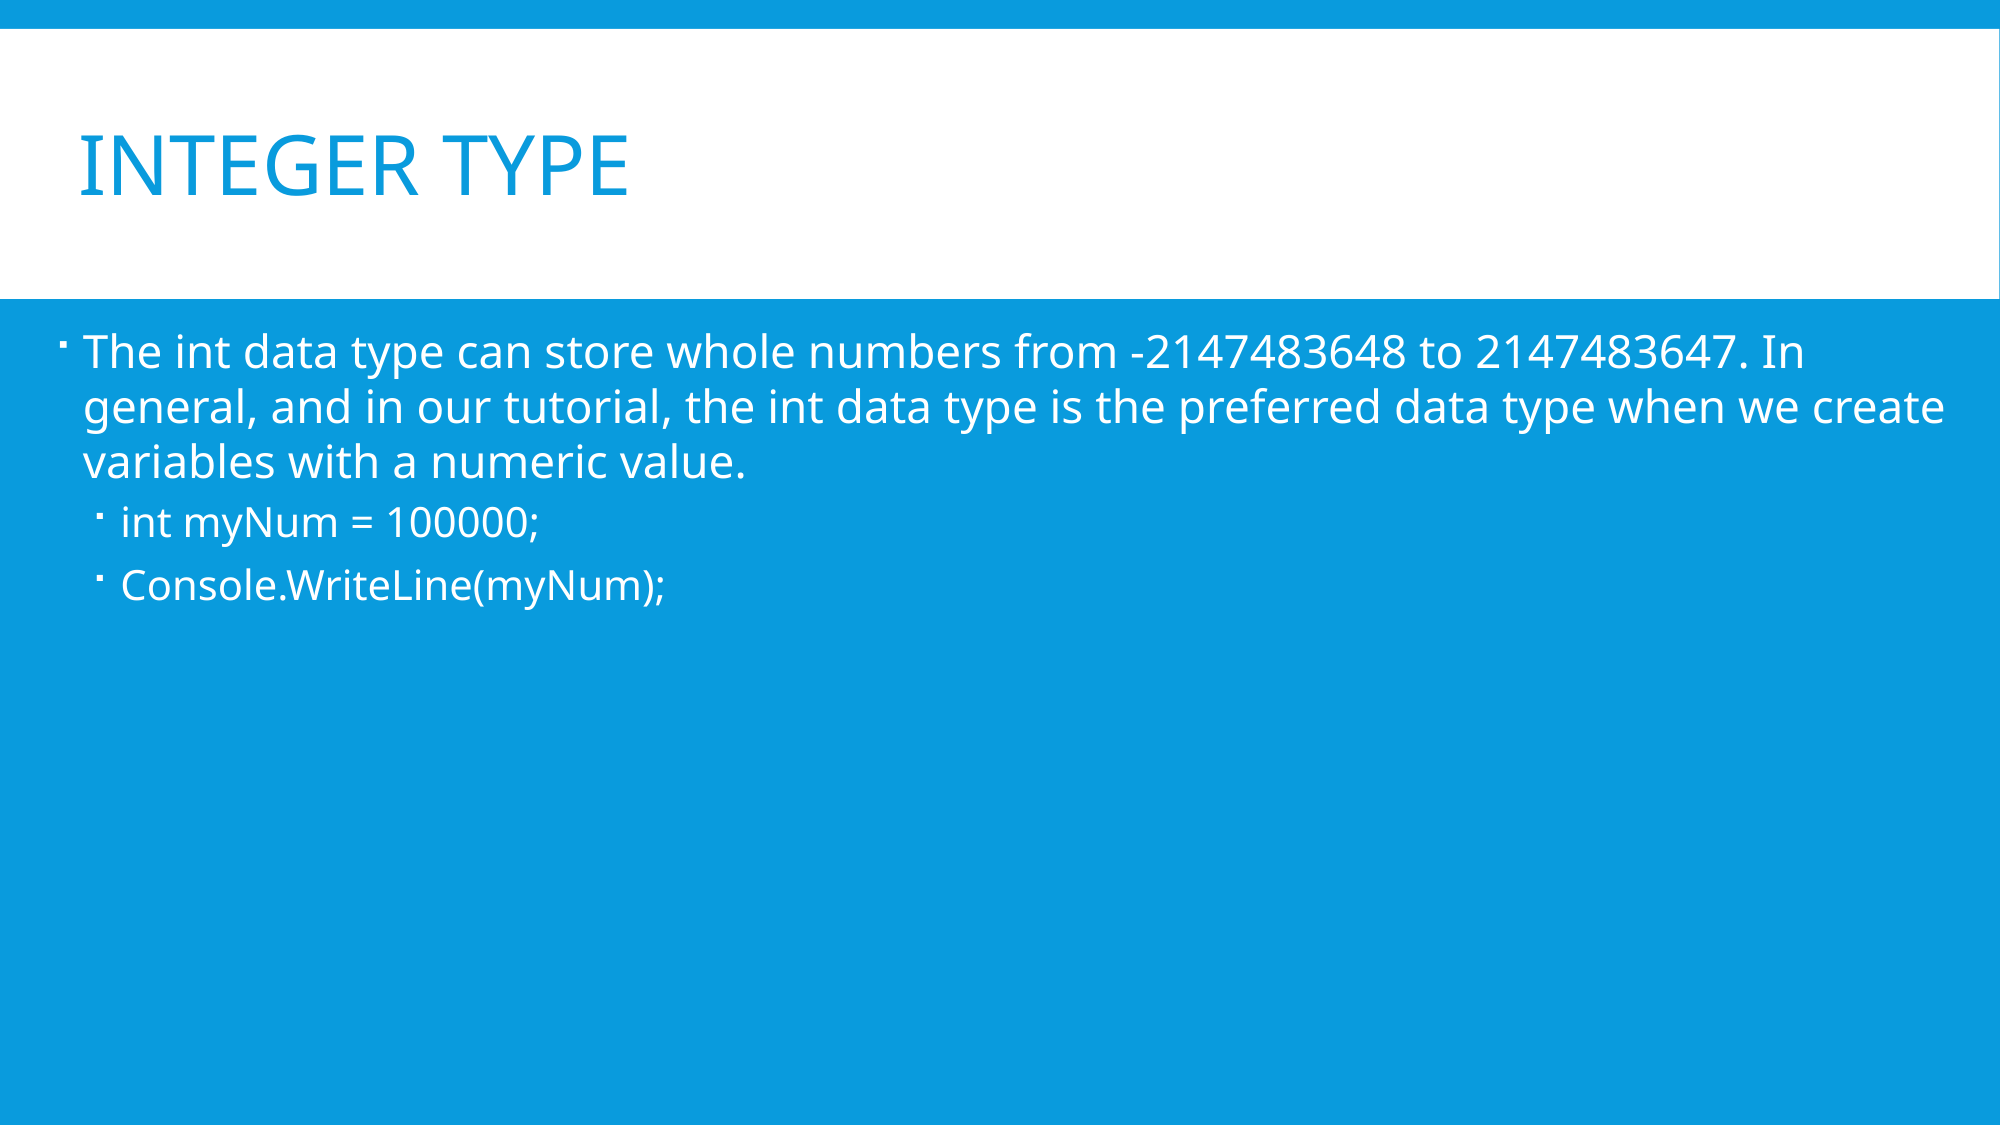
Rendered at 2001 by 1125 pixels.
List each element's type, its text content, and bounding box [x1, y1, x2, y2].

title Integer type [63, 46, 1978, 295]
list The int data type can store whole numbers from -2147483648 to 2147483647. In general, and in our tutorial, the int data type is the preferred data type when we create variables with a numeric value. int myNum = 100000; Console.WriteLine(myNum); [37, 315, 1978, 1054]
